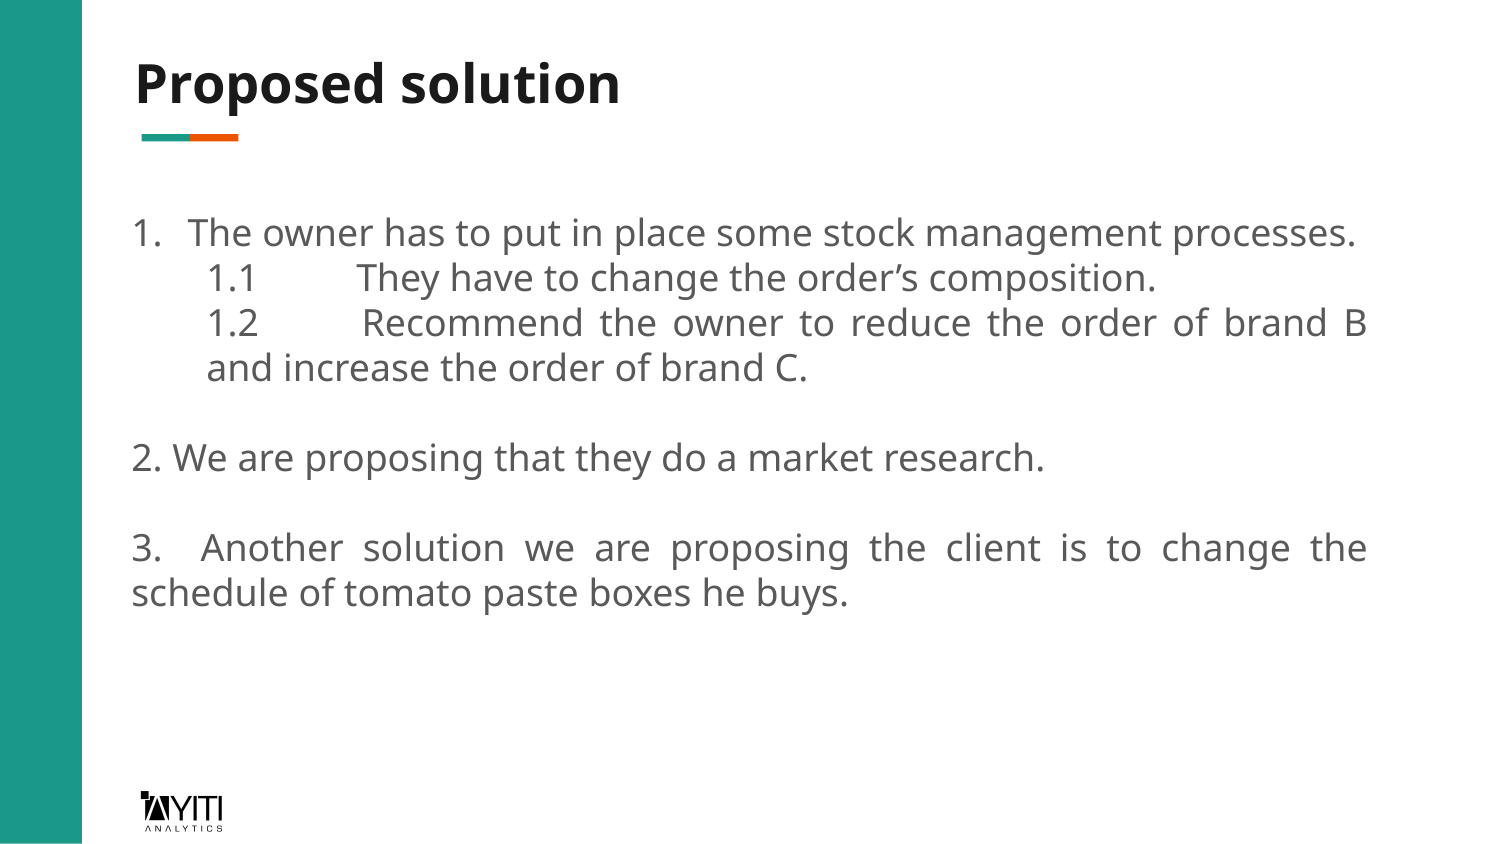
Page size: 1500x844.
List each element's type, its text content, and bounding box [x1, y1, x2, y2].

title Proposed solution [134, 49, 1366, 116]
picture [140, 791, 222, 832]
list The owner has to put in place some stock management processes. 1.1 They have to change the order’s composition. 1.2 Recommend the owner to reduce the order of brand B and increase the order of brand C. 2. We are proposing that they do a market research. 3. Another solution we are proposing the client is to change the schedule of tomato paste boxes he buys. [131, 209, 1369, 664]
